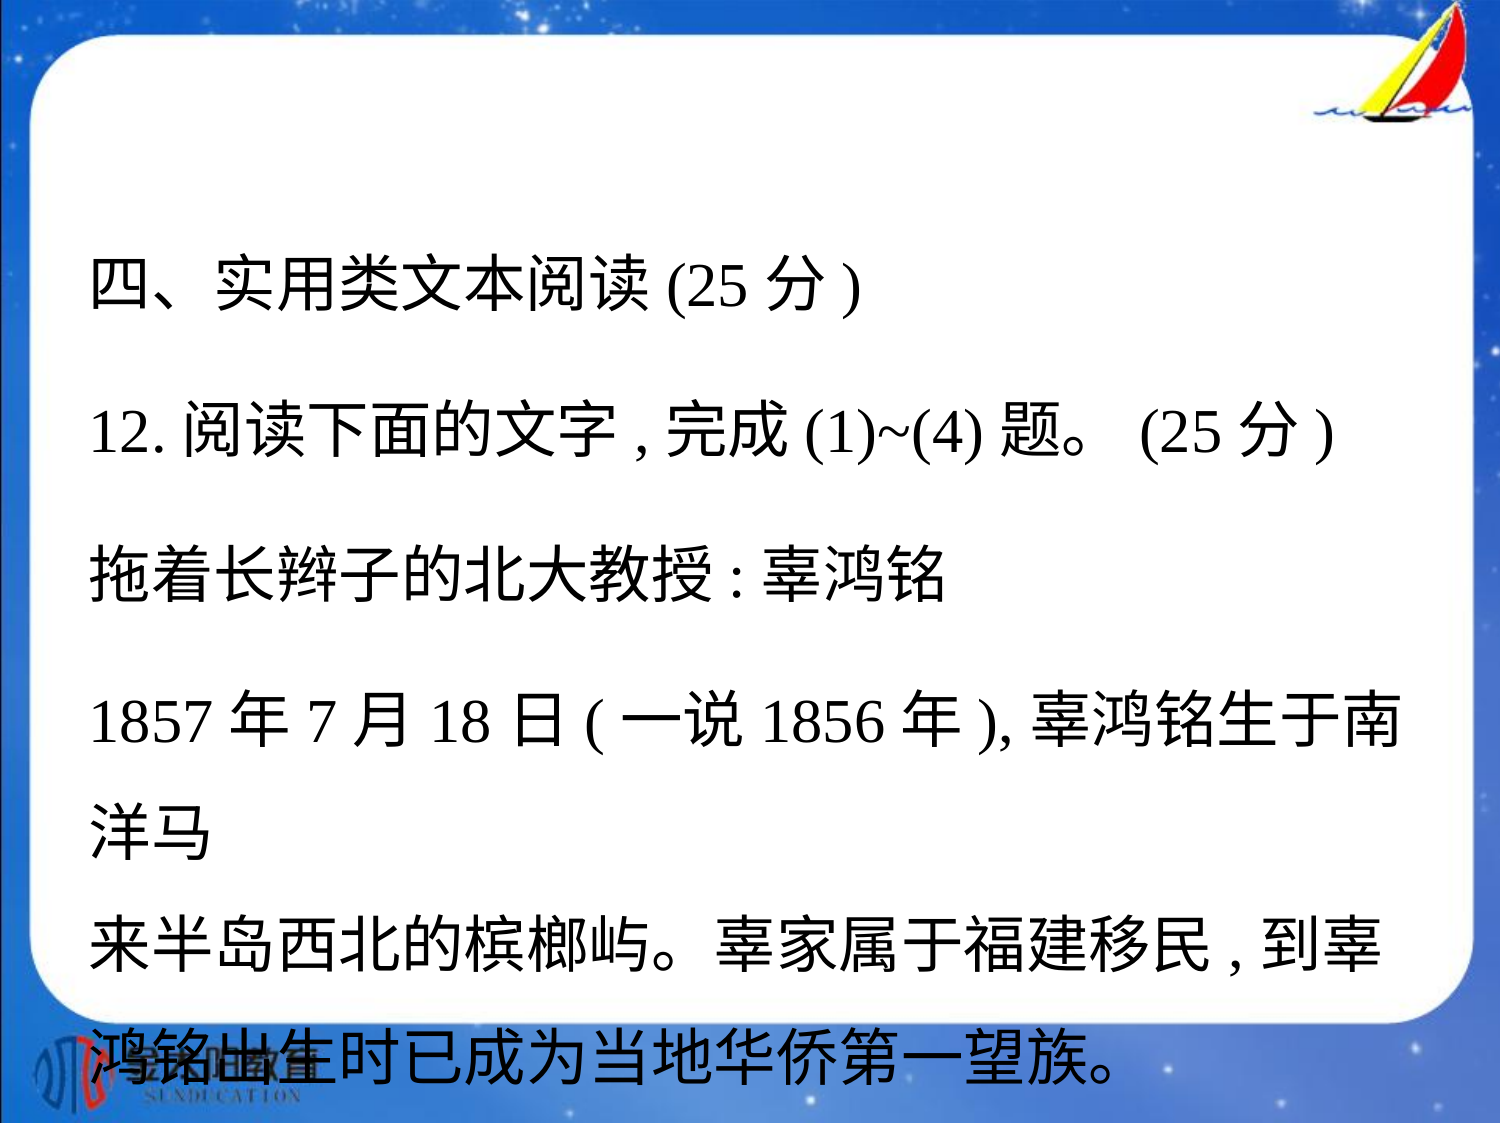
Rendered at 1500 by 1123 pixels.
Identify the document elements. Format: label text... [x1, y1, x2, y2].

text_box 1857年7月18日(一说1856年),辜鸿铭生于南洋马 来半岛西北的槟榔屿。辜家属于福建移民,到辜 鸿铭出生时已成为当地华侨第一望族。 [88, 642, 1453, 1093]
text_box 12.阅读下面的文字,完成(1)~(4)题。(25分) [88, 351, 1453, 465]
picture [0, 0, 1500, 1123]
text_box 四、实用类文本阅读(25分) [88, 206, 1453, 320]
text_box 拖着长辫子的北大教授:辜鸿铭 [88, 497, 1453, 610]
